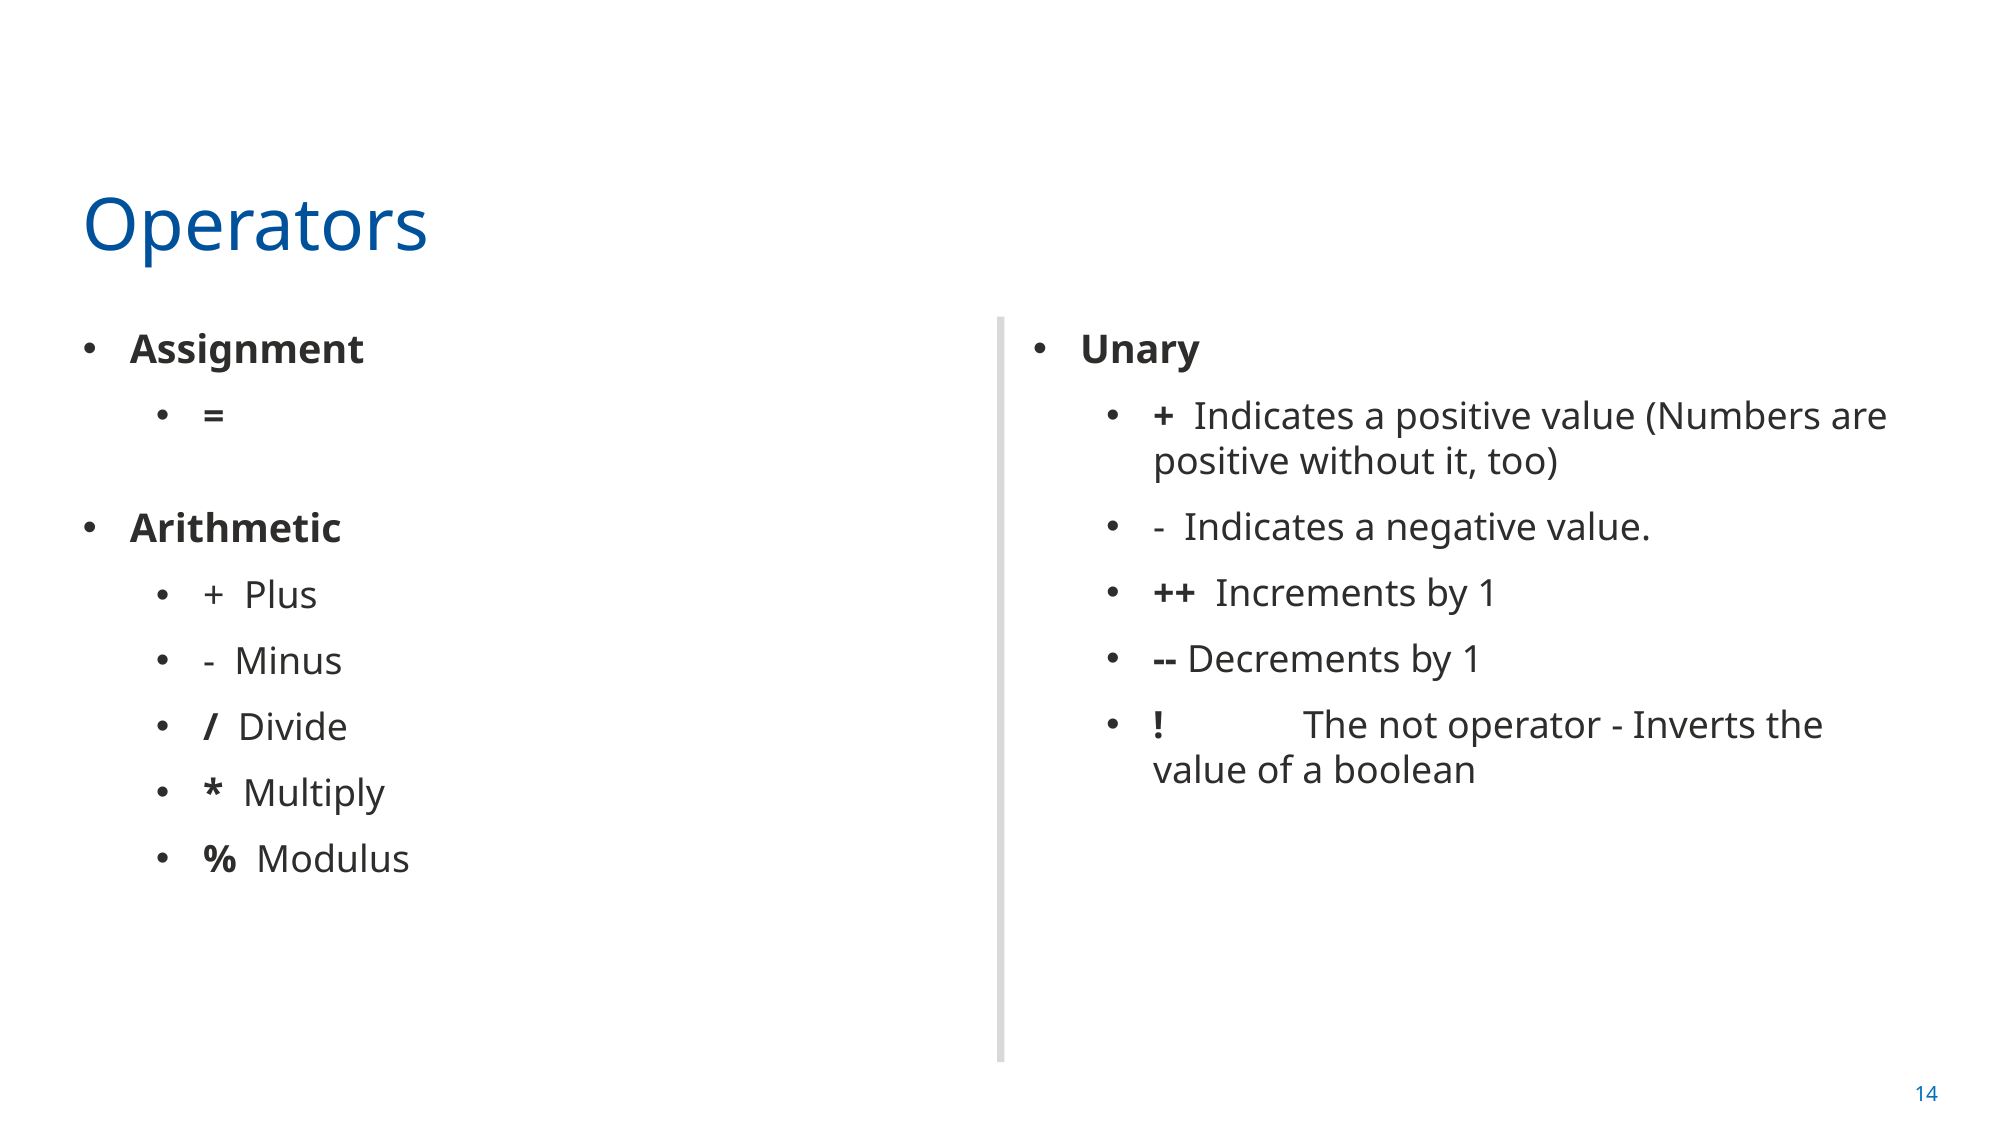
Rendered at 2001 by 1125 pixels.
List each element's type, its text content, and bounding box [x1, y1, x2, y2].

title Operators [67, 170, 1565, 273]
list Unary + Indicates a positive value (Numbers are positive without it, too) - Indicates a negative value. ++ Increments by 1 -- Decrements by 1 ! The not operator - Inverts the value of a boolean [1018, 316, 1934, 1063]
list Assignment = Arithmetic + Plus - Minus / Divide * Multiply % Modulus [67, 316, 984, 1063]
